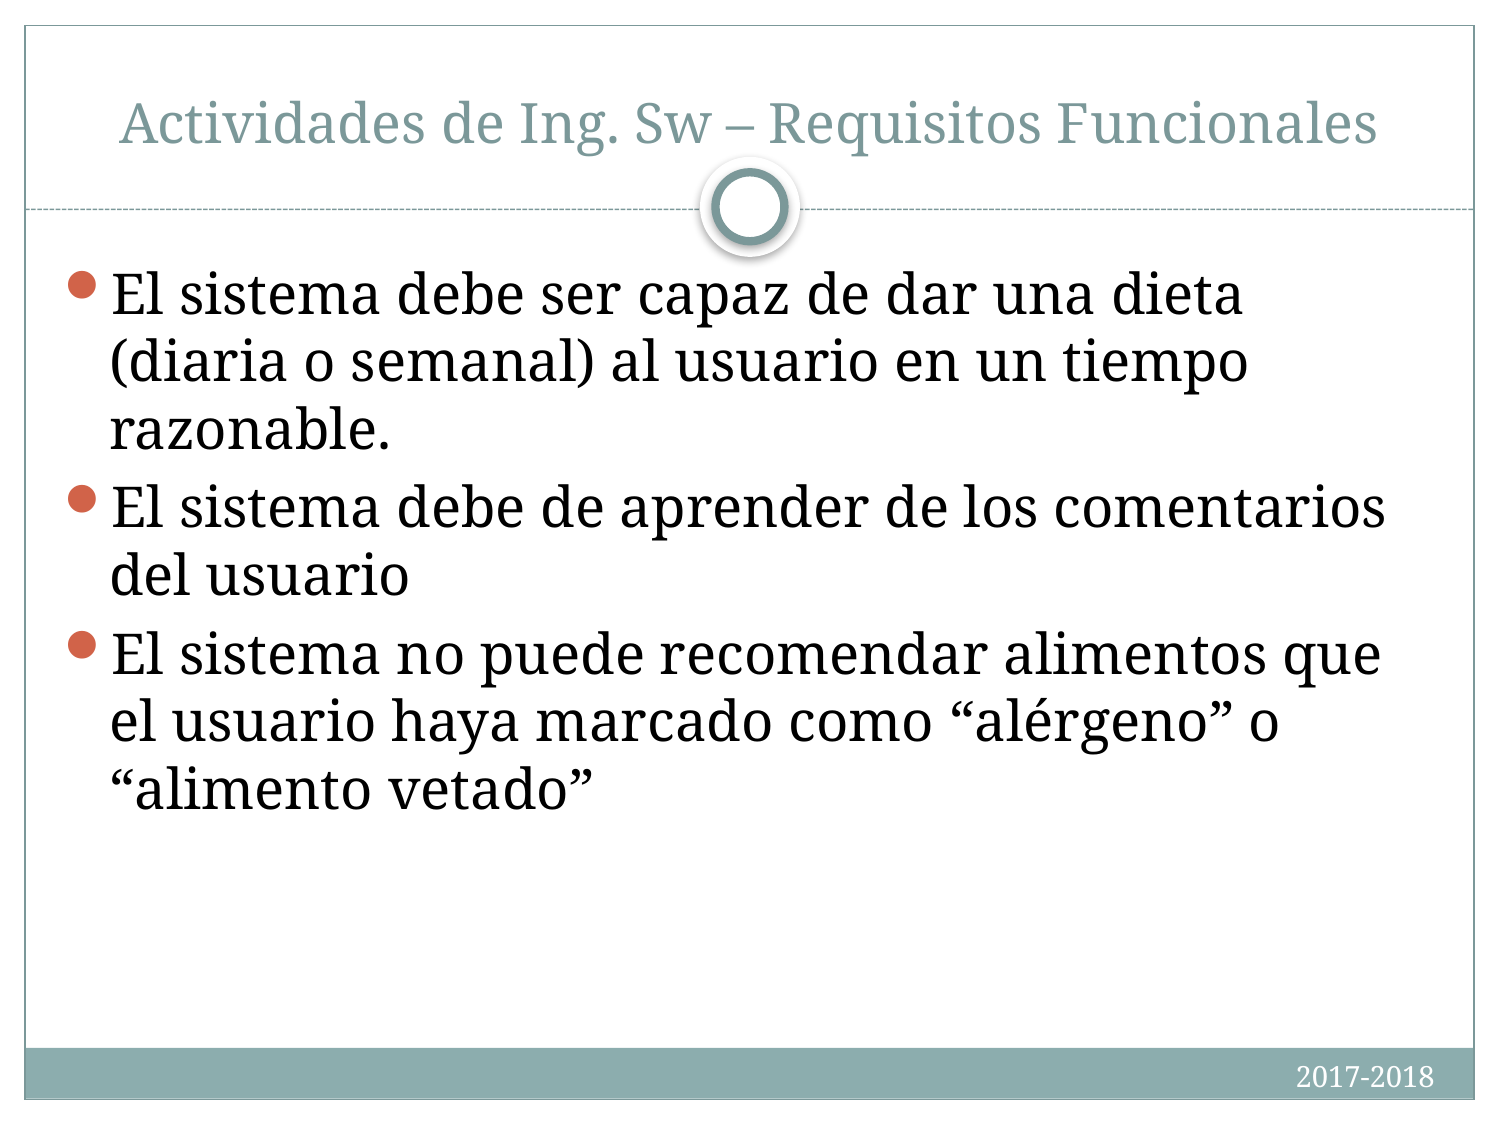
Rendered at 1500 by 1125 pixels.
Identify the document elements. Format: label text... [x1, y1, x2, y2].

slide_number 2017-2018 [950, 1050, 1450, 1111]
title Actividades de Ing. Sw – Requisitos Funcionales [49, 37, 1450, 162]
list El sistema debe ser capaz de dar una dieta (diaria o semanal) al usuario en un tiempo razonable. El sistema debe de aprender de los comentarios del usuario El sistema no puede recomendar alimentos que el usuario haya marcado como “alérgeno” o “alimento vetado” [49, 250, 1445, 1001]
